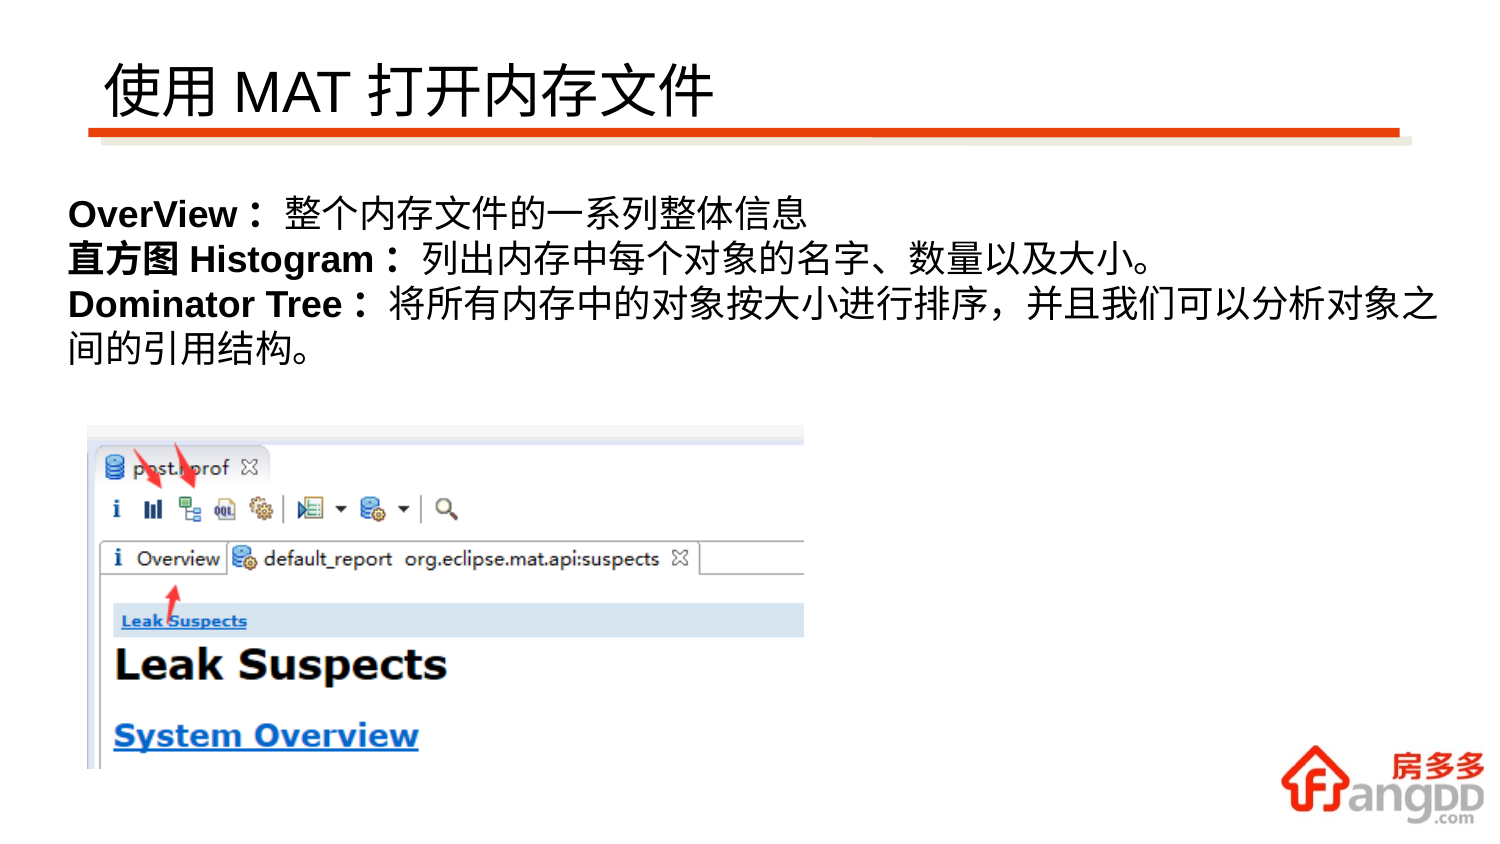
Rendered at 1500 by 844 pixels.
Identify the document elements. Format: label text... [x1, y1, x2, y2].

text_box OverView：整个内存文件的一系列整体信息 直方图Histogram：列出内存中每个对象的名字、数量以及大小。 Dominator Tree：将所有内存中的对象按大小进行排序，并且我们可以分析对象之间的引用结构。 [53, 182, 1455, 378]
picture [87, 424, 804, 770]
picture [1281, 745, 1484, 841]
text_box 使用MAT打开内存文件 [88, 46, 1081, 132]
